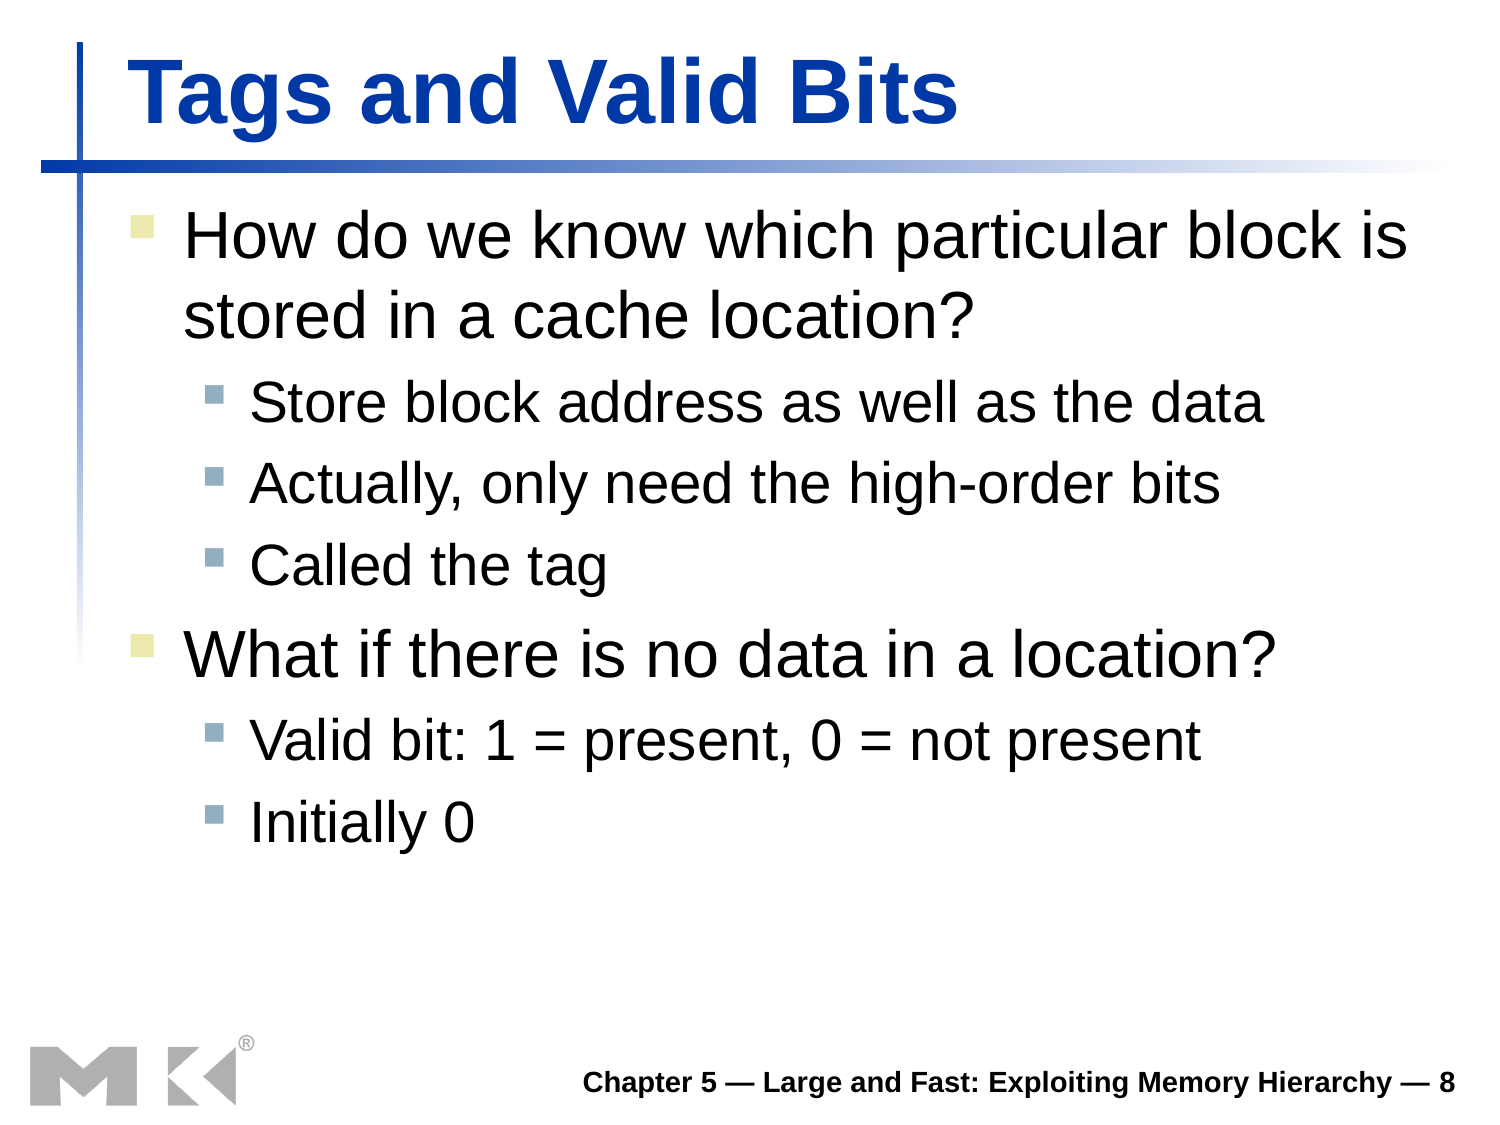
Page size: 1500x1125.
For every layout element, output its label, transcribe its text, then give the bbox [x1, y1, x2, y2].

title Tags and Valid Bits [111, 23, 1468, 150]
footer Chapter 5 — Large and Fast: Exploiting Memory Hierarchy — 8 [277, 1046, 1471, 1106]
picture [29, 1034, 255, 1106]
list How do we know which particular block is stored in a cache location? Store block address as well as the data Actually, only need the high-order bits Called the tag What if there is no data in a location? Valid bit: 1 = present, 0 = not present Initially 0 [111, 184, 1470, 1024]
